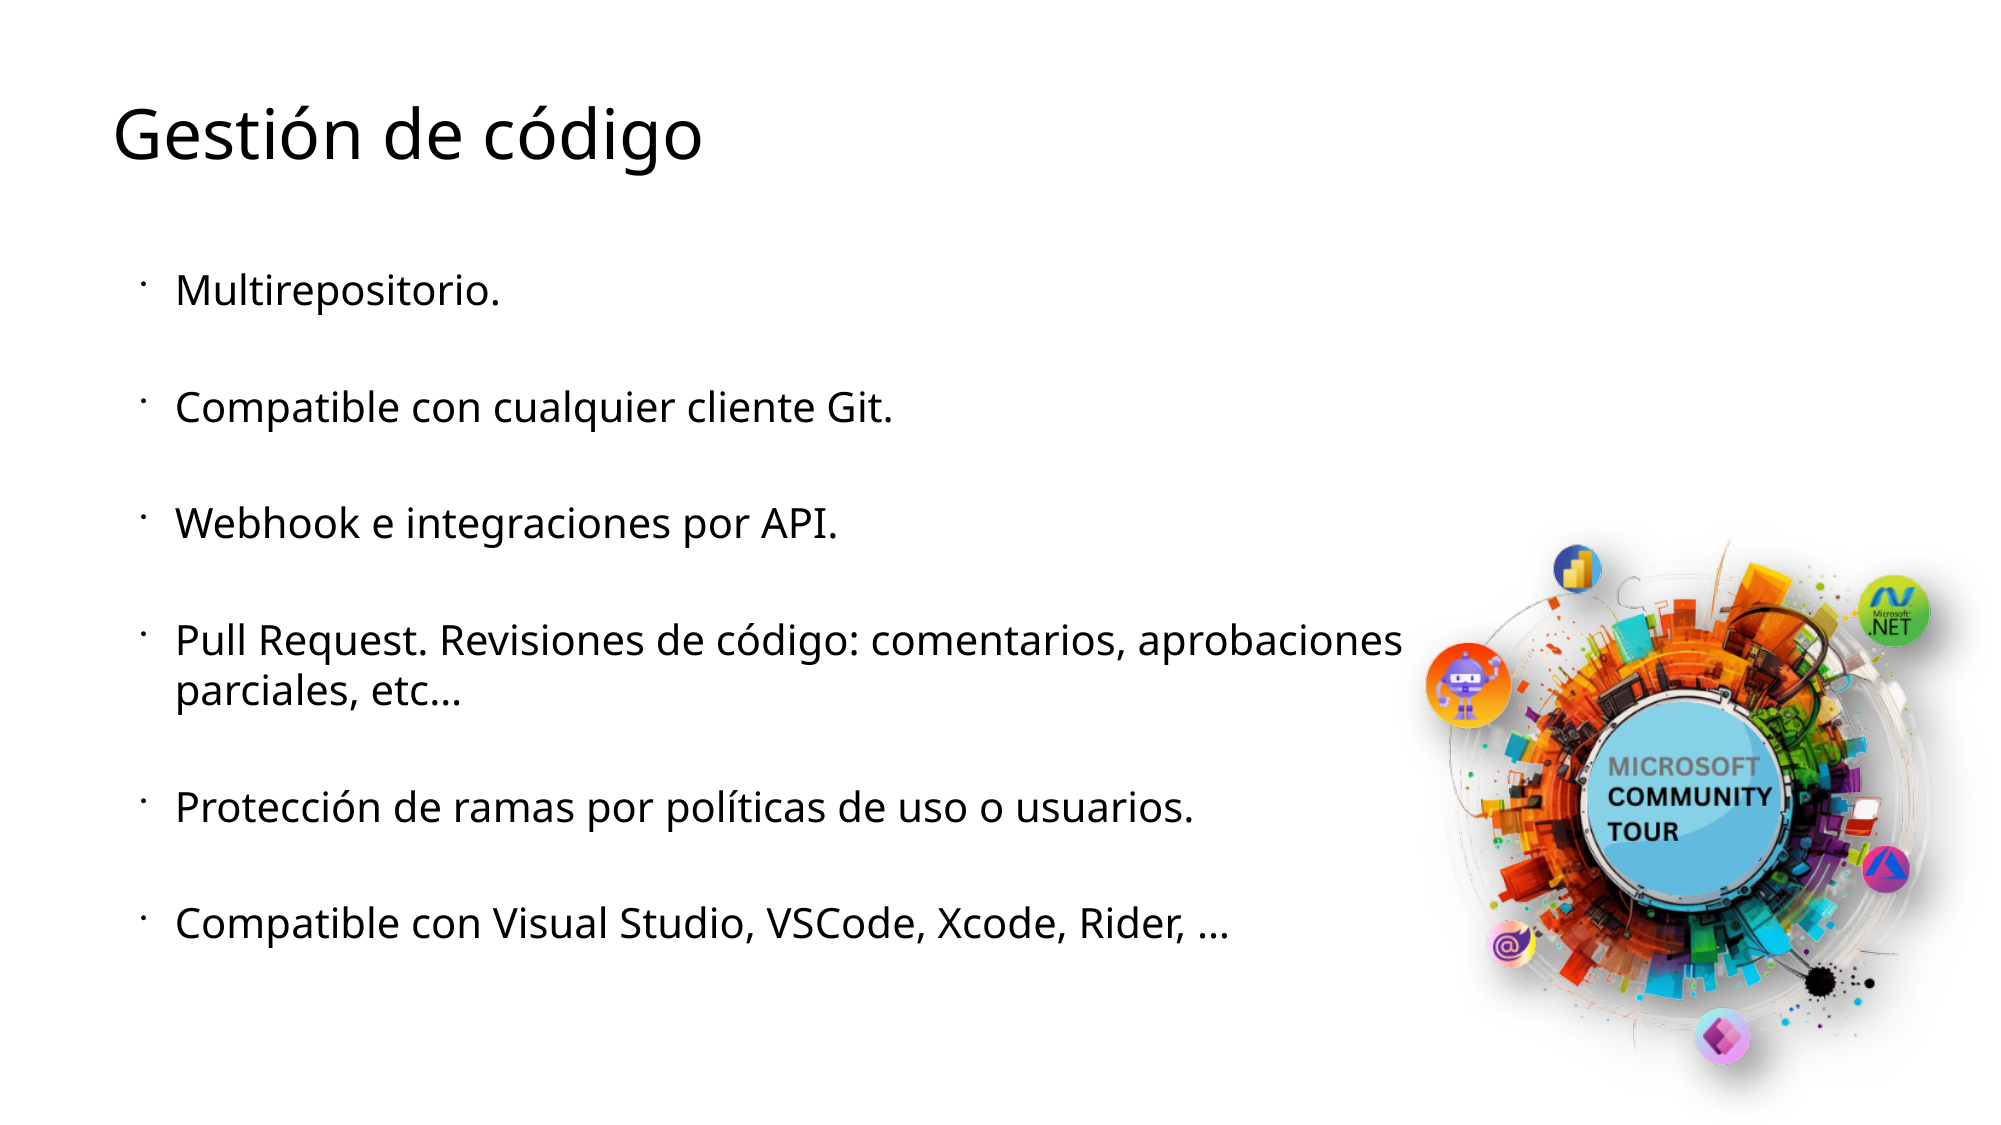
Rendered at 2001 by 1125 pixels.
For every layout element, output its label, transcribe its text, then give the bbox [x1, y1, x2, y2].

title Gestión de código [97, 92, 1598, 183]
text_box [97, 231, 1493, 1068]
text_box Multirepositorio. Compatible con cualquier cliente Git. Webhook e integraciones por API. Pull Request. Revisiones de código: comentarios, aprobaciones parciales, etc… Protección de ramas por políticas de uso o usuarios. Compatible con Visual Studio, VSCode, Xcode, Rider, … [122, 256, 1518, 1093]
picture [1382, 493, 1986, 1097]
